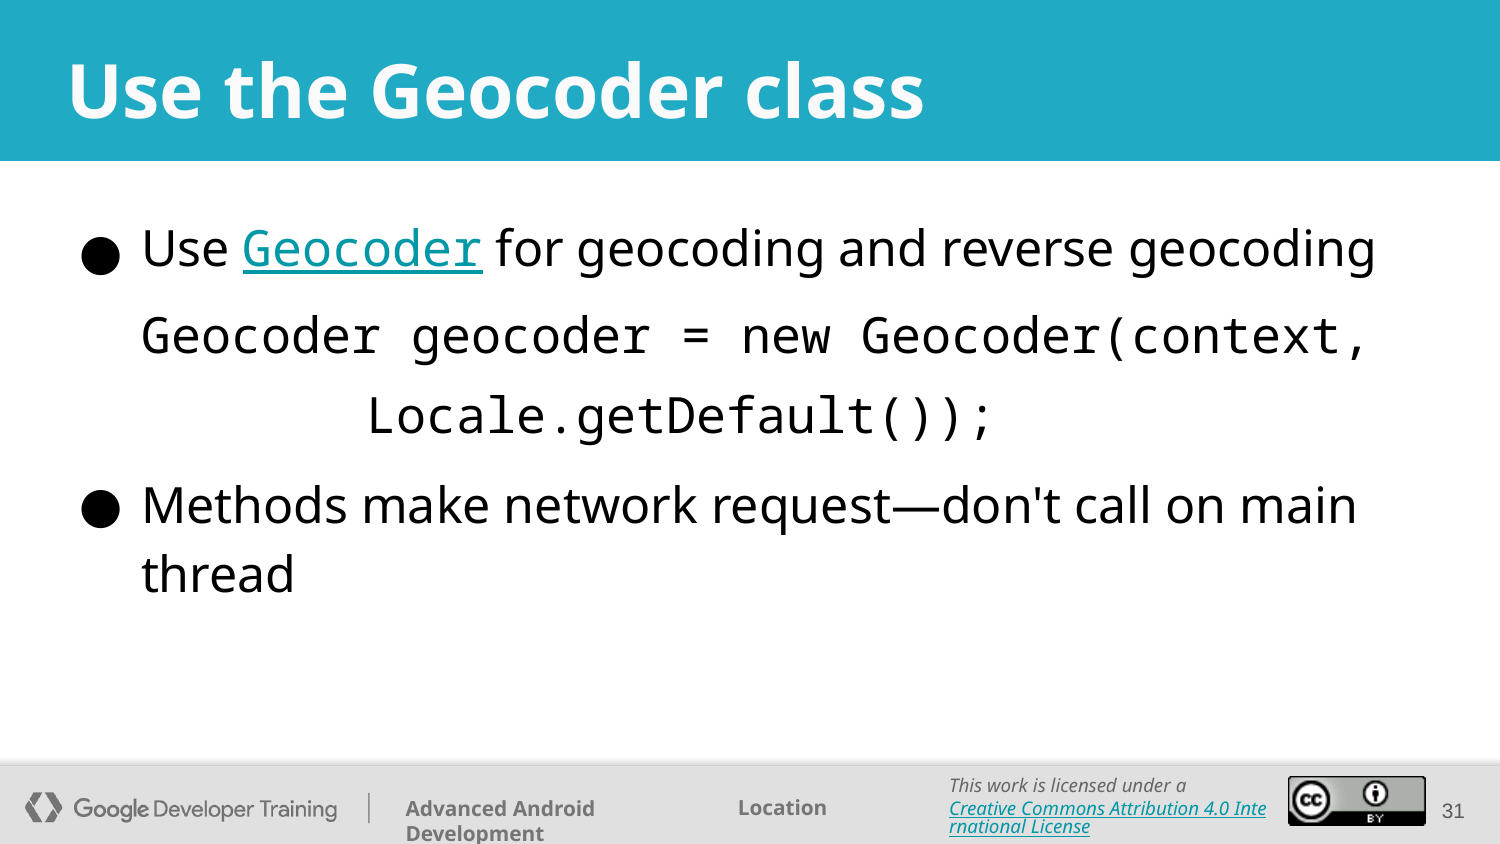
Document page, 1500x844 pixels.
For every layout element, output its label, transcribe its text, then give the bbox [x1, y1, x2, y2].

slide_number ‹#› [1389, 777, 1480, 842]
picture [0, 161, 1500, 844]
title Use the Geocoder class [51, 28, 1449, 122]
list Use Geocoder for geocoding and reverse geocoding Geocoder geocoder = new Geocoder(context, Locale.getDefault()); Methods make network request—don't call on main thread [51, 191, 1488, 747]
